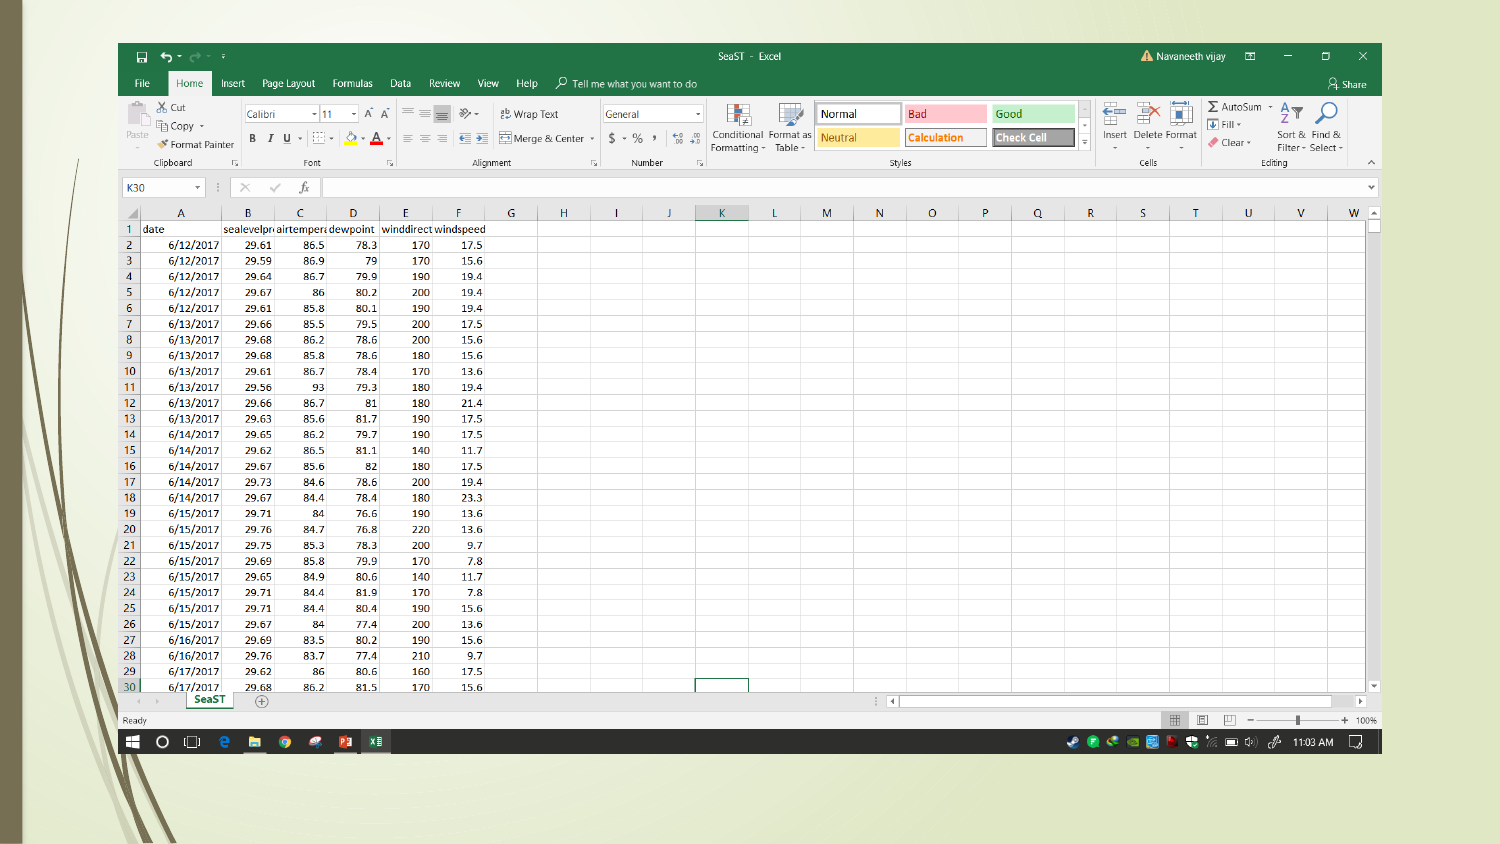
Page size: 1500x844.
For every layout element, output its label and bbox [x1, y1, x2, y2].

picture [118, 43, 1382, 755]
